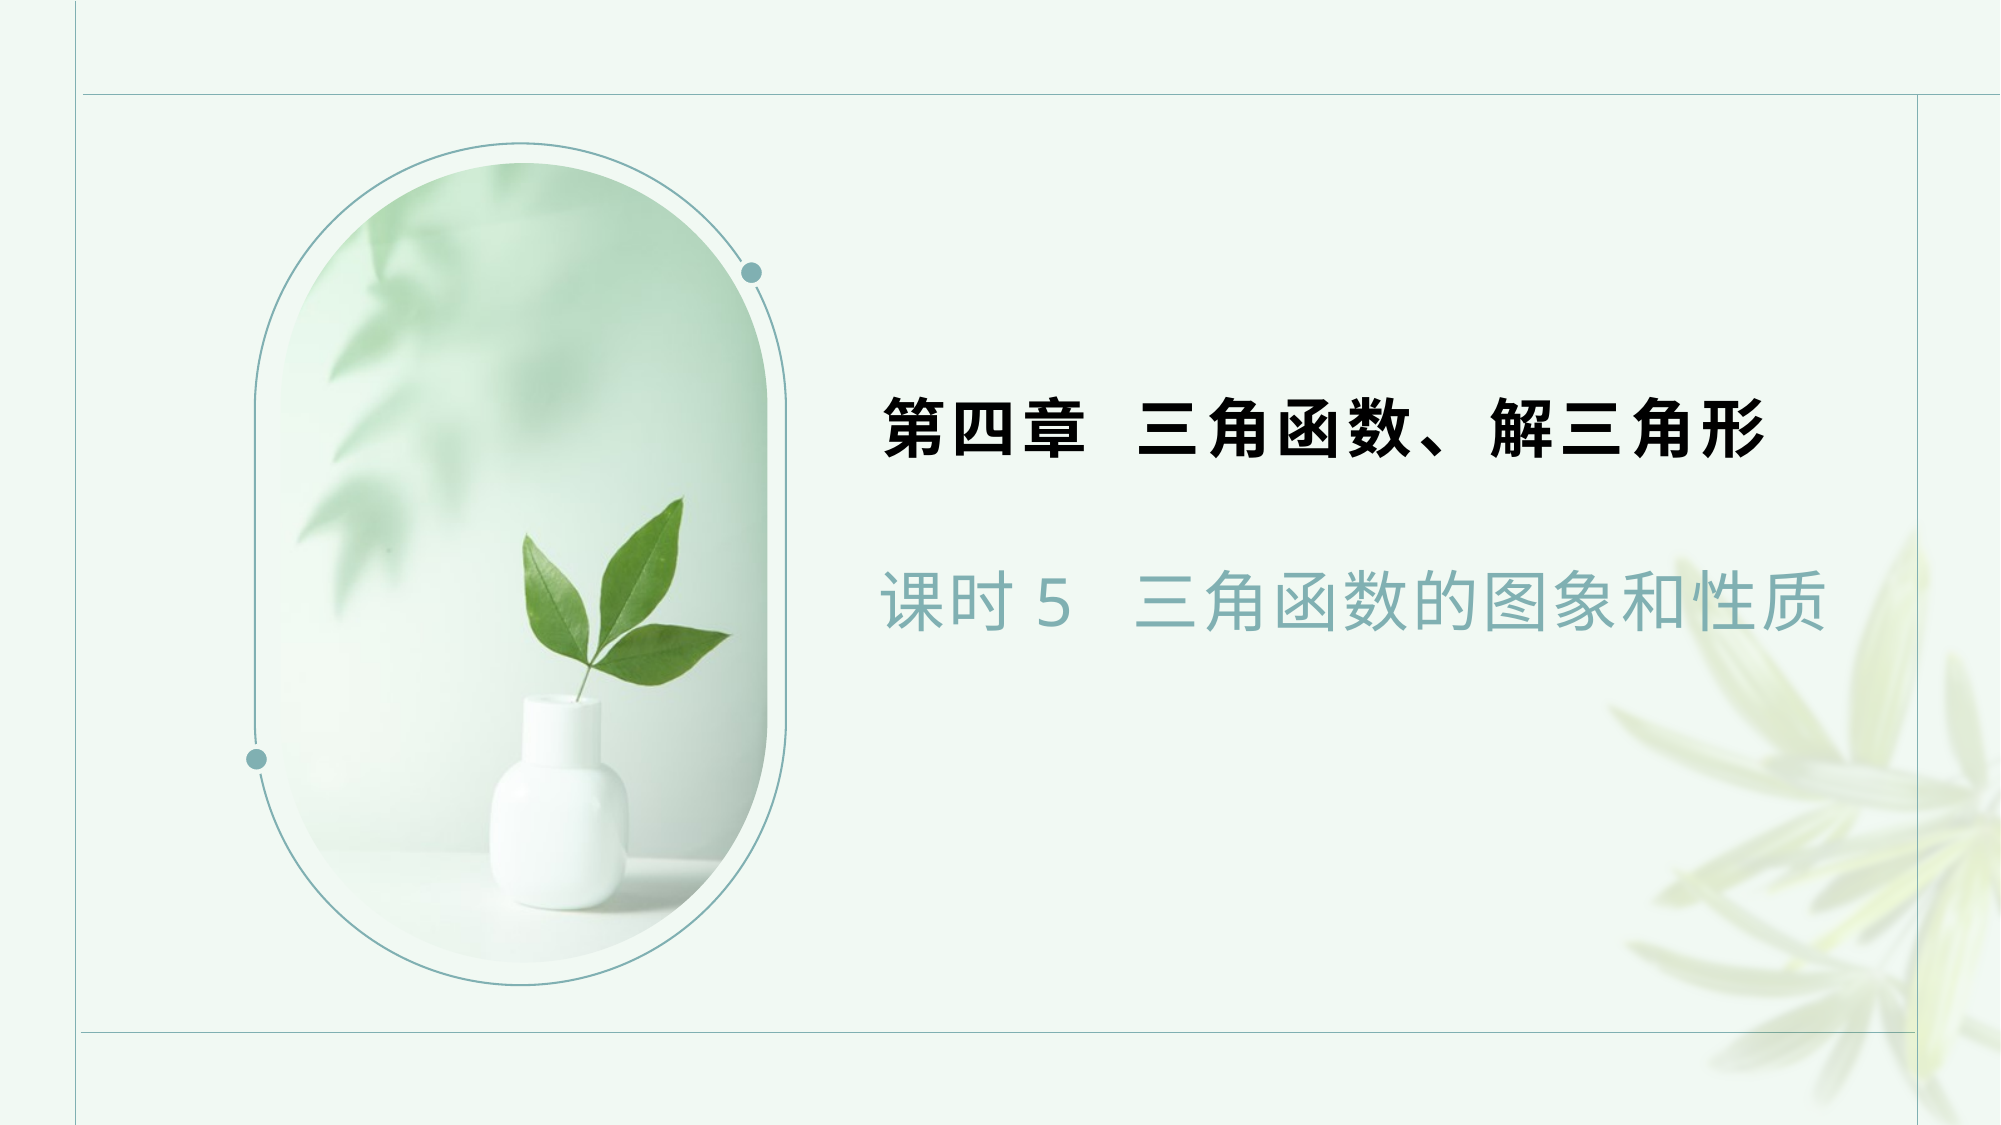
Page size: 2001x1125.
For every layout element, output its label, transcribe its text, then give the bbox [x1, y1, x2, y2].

picture [280, 163, 768, 963]
list 第四章 三角函数、解三角形 [881, 382, 1909, 472]
list 课时5 三角函数的图象和性质 [879, 519, 1864, 730]
